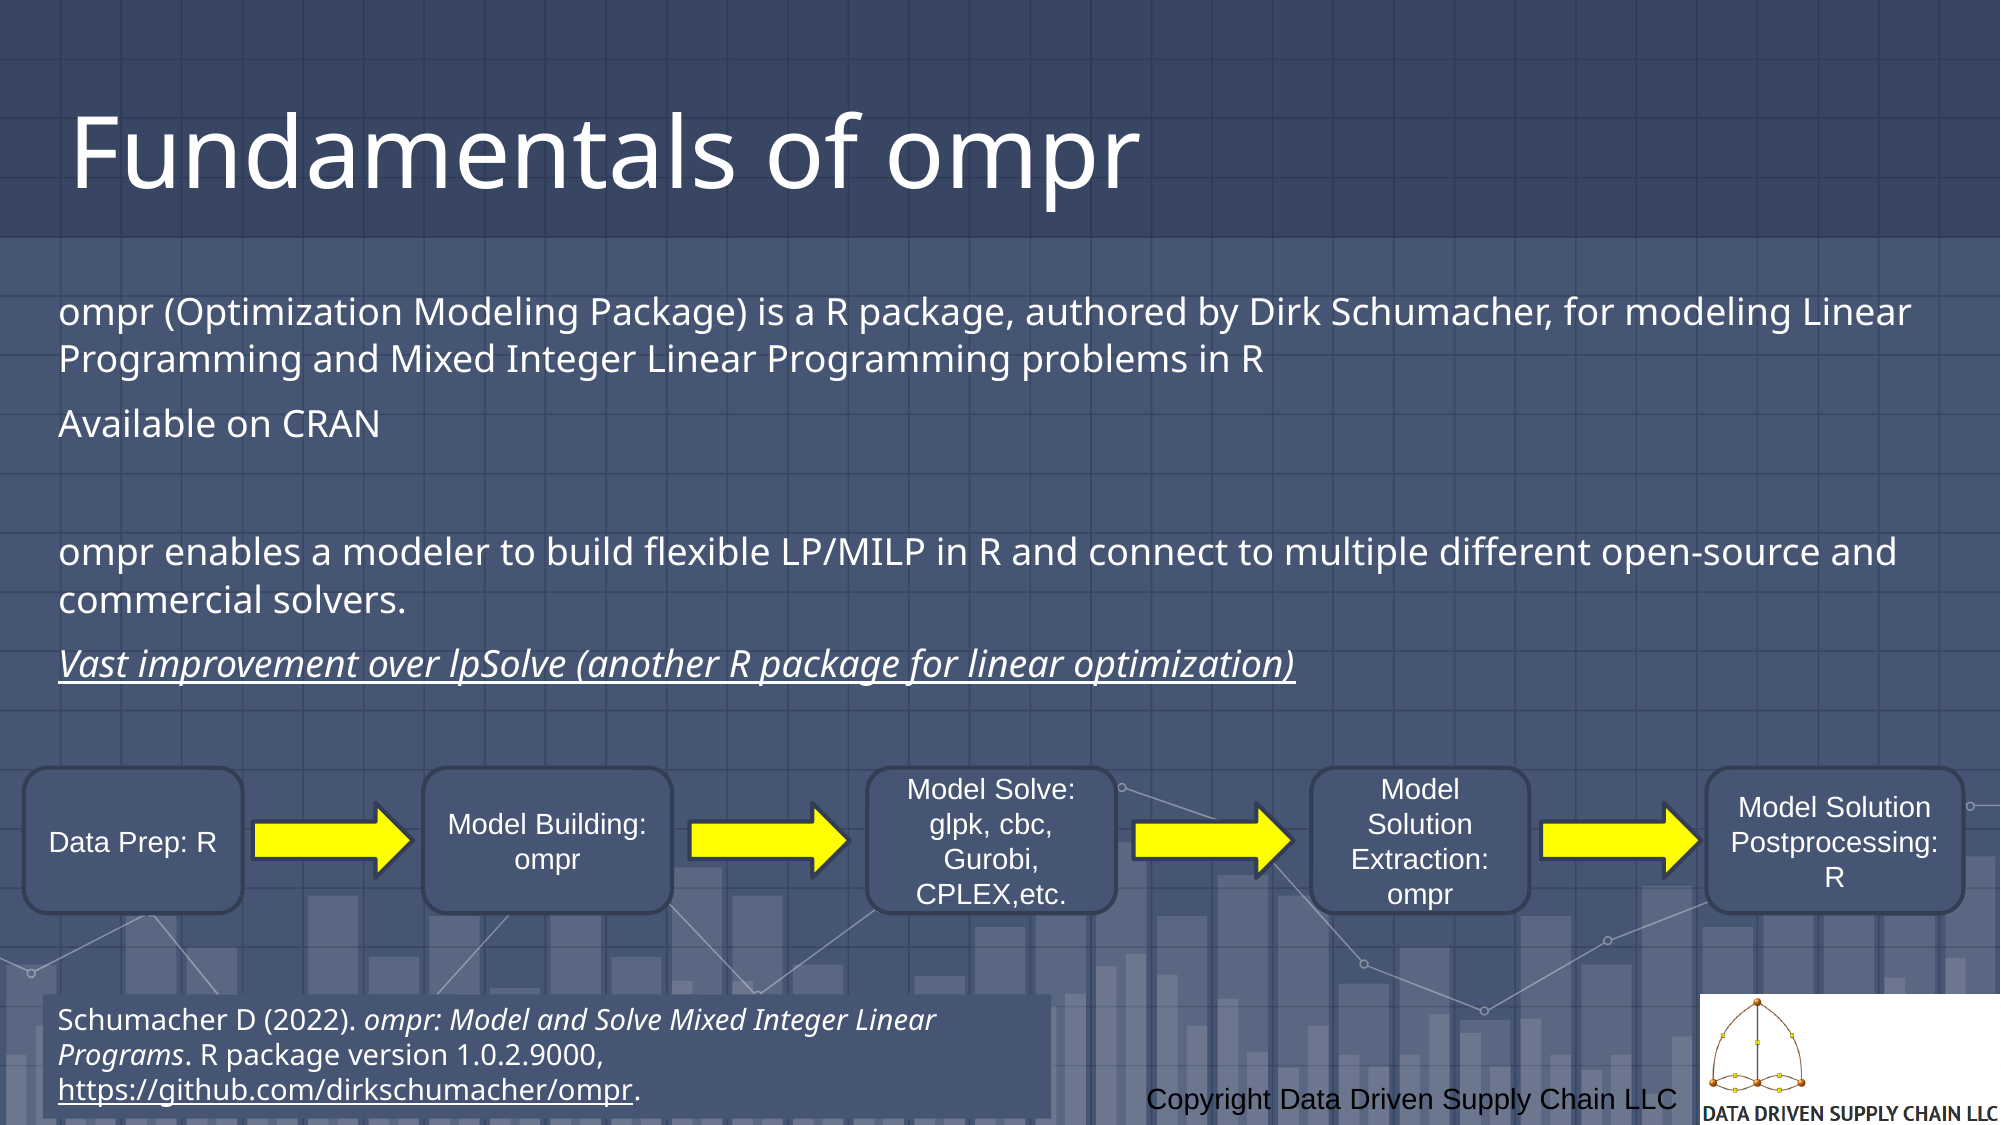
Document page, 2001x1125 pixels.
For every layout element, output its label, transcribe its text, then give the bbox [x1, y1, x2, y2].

picture [1699, 994, 2000, 1125]
text_box Copyright Data Driven Supply Chain LLC [1131, 1073, 1694, 1123]
list ompr (Optimization Modeling Package) is a R package, authored by Dirk Schumacher, for modeling Linear Programming and Mixed Integer Linear Programming problems in R Available on CRAN ompr enables a modeler to build flexible LP/MILP in R and connect to multiple different open-source and commercial solvers. Vast improvement over lpSolve (another R package for linear optimization) [43, 270, 2000, 948]
text_box Model Solve: glpk, cbc, Gurobi, CPLEX,etc. [865, 765, 1119, 916]
text_box [1539, 800, 1704, 880]
text_box [687, 800, 852, 880]
text_box Model Solution Extraction: ompr [1309, 765, 1532, 916]
text_box Schumacher D (2022). ompr: Model and Solve Mixed Integer Linear Programs. R package version 1.0.2.9000, https://github.com/dirkschumacher/ompr. [42, 994, 1052, 1119]
text_box Model Building: ompr [420, 765, 675, 916]
text_box [1131, 800, 1296, 880]
text_box [250, 800, 416, 880]
text_box Data Prep: R [21, 765, 245, 916]
text_box Model Solution Postprocessing: R [1704, 765, 1966, 916]
title Fundamentals of ompr [53, 35, 1758, 224]
